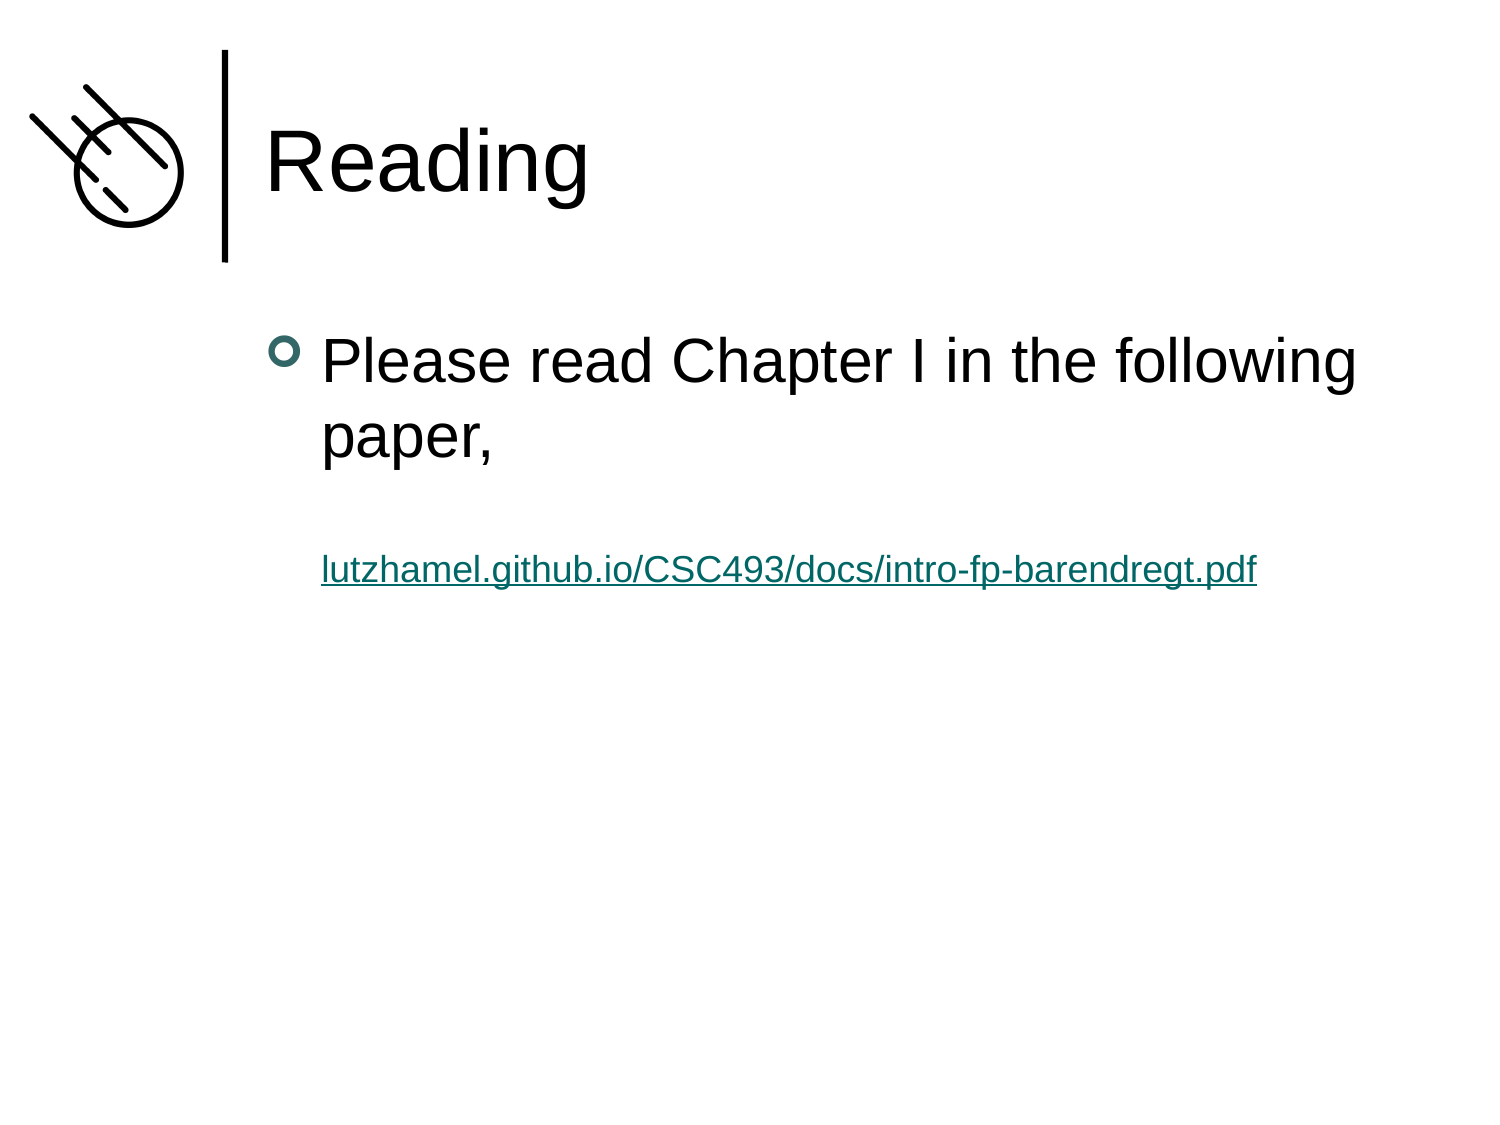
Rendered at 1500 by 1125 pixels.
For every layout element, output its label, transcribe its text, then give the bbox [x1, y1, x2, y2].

list Please read Chapter I in the following paper, lutzhamel.github.io/CSC493/docs/intro-fp-barendregt.pdf [249, 312, 1400, 988]
title Reading [249, 31, 1400, 282]
picture [0, 49, 213, 263]
